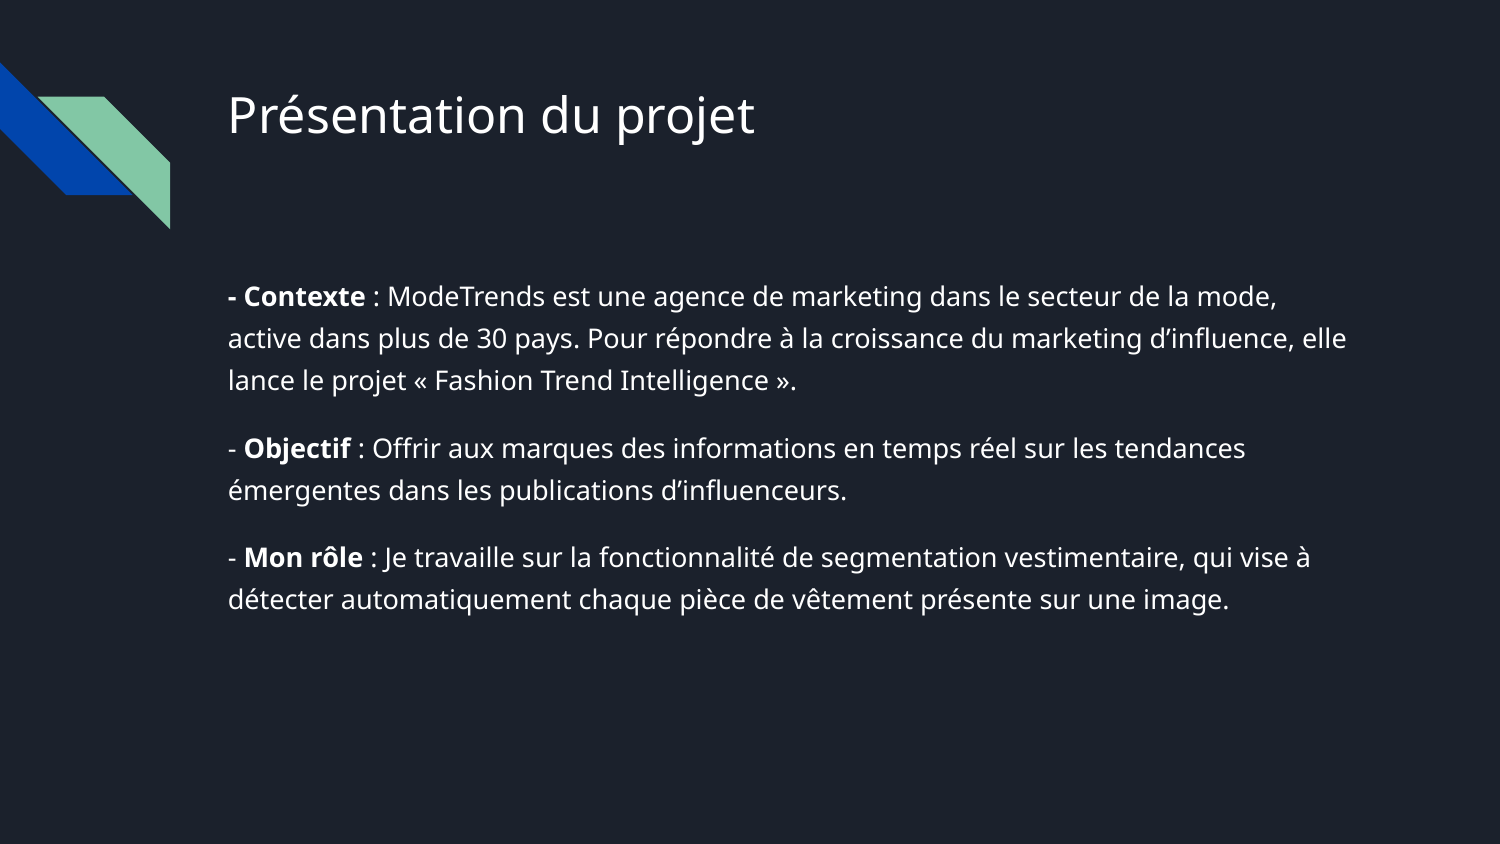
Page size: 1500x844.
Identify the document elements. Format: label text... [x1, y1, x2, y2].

list - Contexte : ModeTrends est une agence de marketing dans le secteur de la mode, active dans plus de 30 pays. Pour répondre à la croissance du marketing d’influence, elle lance le projet « Fashion Trend Intelligence ». - Objectif : Offrir aux marques des informations en temps réel sur les tendances émergentes dans les publications d’influenceurs. - Mon rôle : Je travaille sur la fonctionnalité de segmentation vestimentaire, qui vise à détecter automatiquement chaque pièce de vêtement présente sur une image. [212, 257, 1368, 735]
title Présentation du projet [212, 64, 1368, 215]
